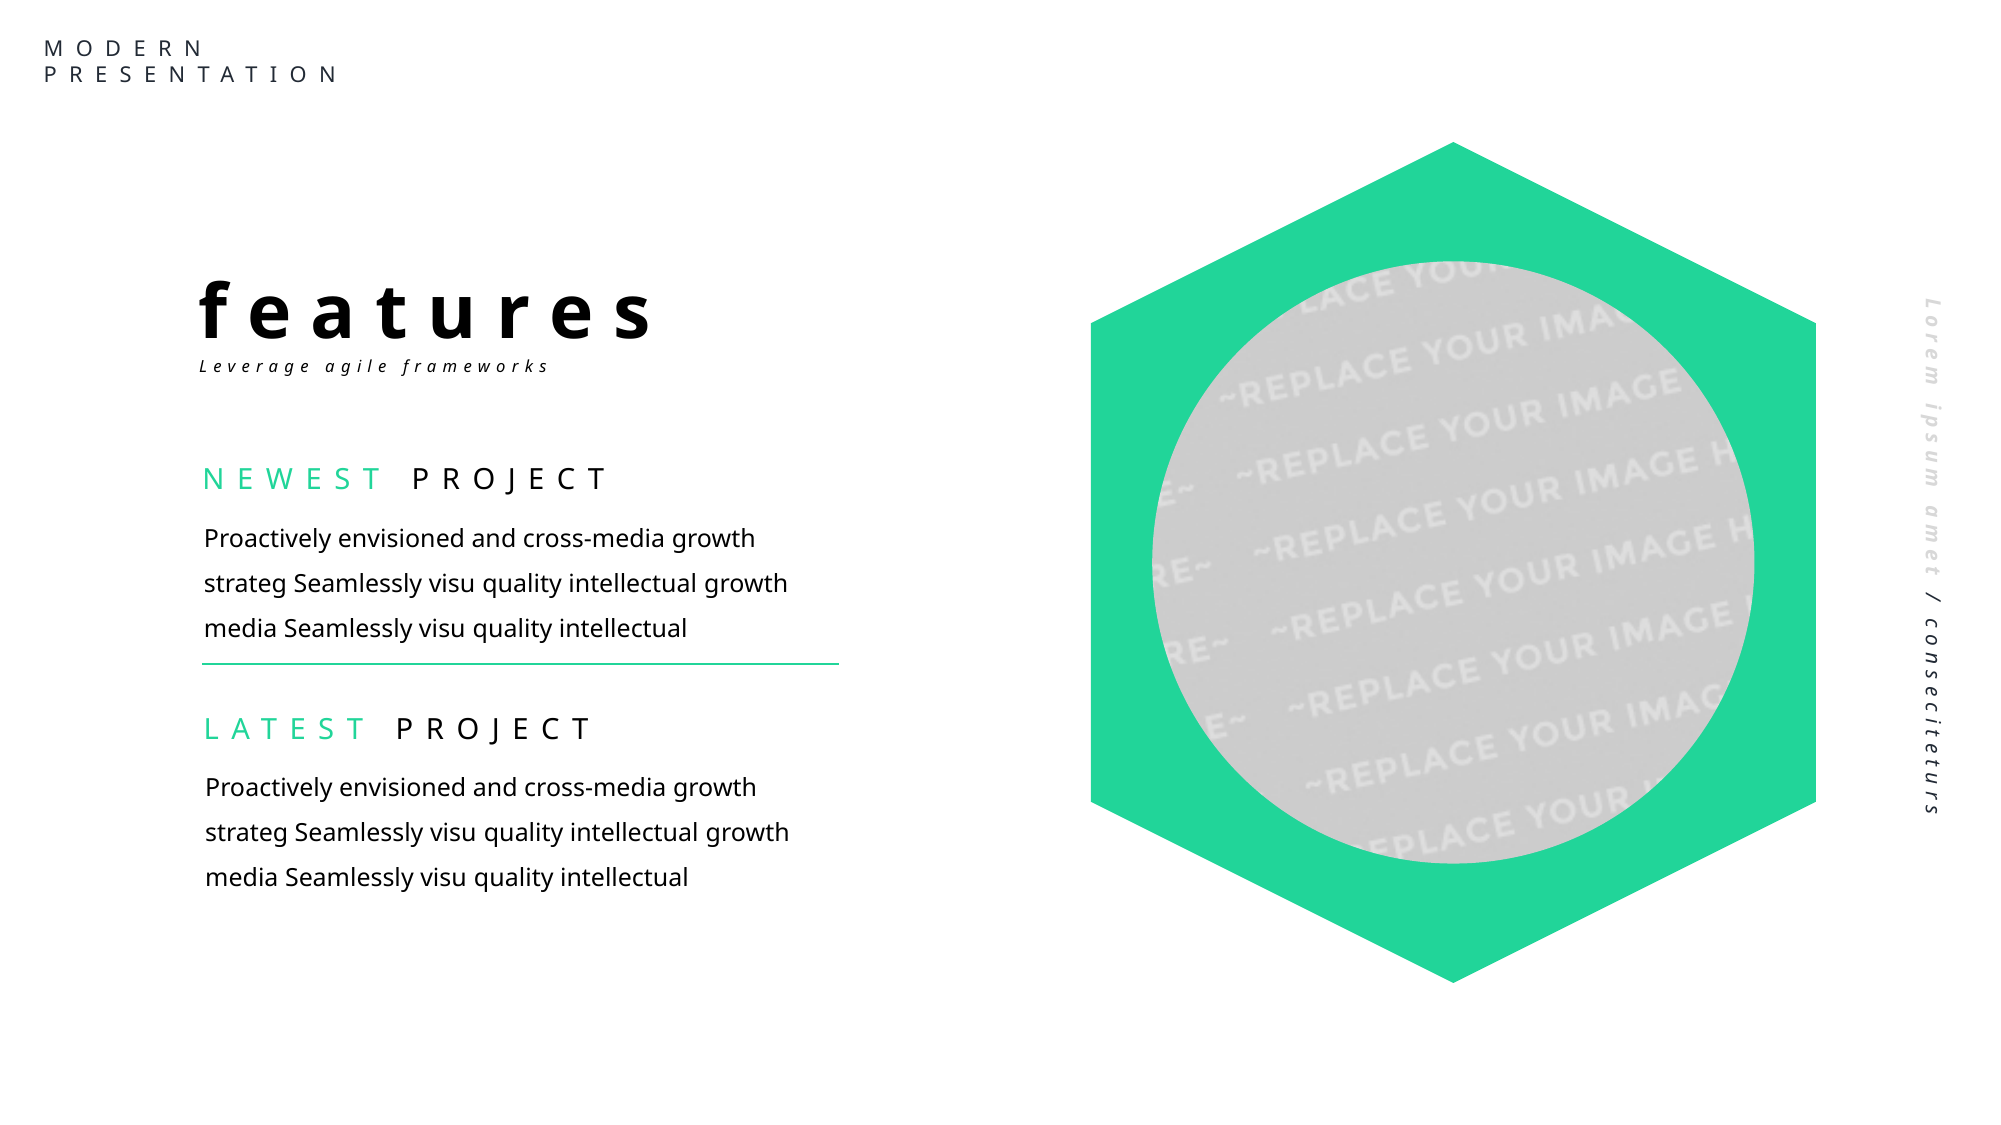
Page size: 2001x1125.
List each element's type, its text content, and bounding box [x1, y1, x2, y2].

text_box Leverage agile frameworks [199, 361, 739, 376]
text_box MODERN PRESENTATION [43, 34, 474, 87]
text_box [1213, 140, 1694, 261]
text_box [1755, 291, 1817, 834]
text_box Proactively envisioned and cross-media growth strateg Seamlessly visu quality intellectual growth media Seamlessly visu quality intellectual [205, 756, 843, 892]
text_box Proactively envisioned and cross-media growth strateg Seamlessly visu quality intellectual growth media Seamlessly visu quality intellectual [203, 507, 842, 643]
text_box f e a t u r e s [184, 256, 1153, 361]
picture [1152, 261, 1755, 864]
text_box LATEST PROJECT [203, 692, 761, 746]
text_box [1213, 864, 1694, 985]
text_box Lorem ipsum amet / conseciteturs [1914, 25, 1957, 1100]
text_box NEWEST PROJECT [202, 443, 759, 496]
text_box [1089, 361, 1152, 834]
